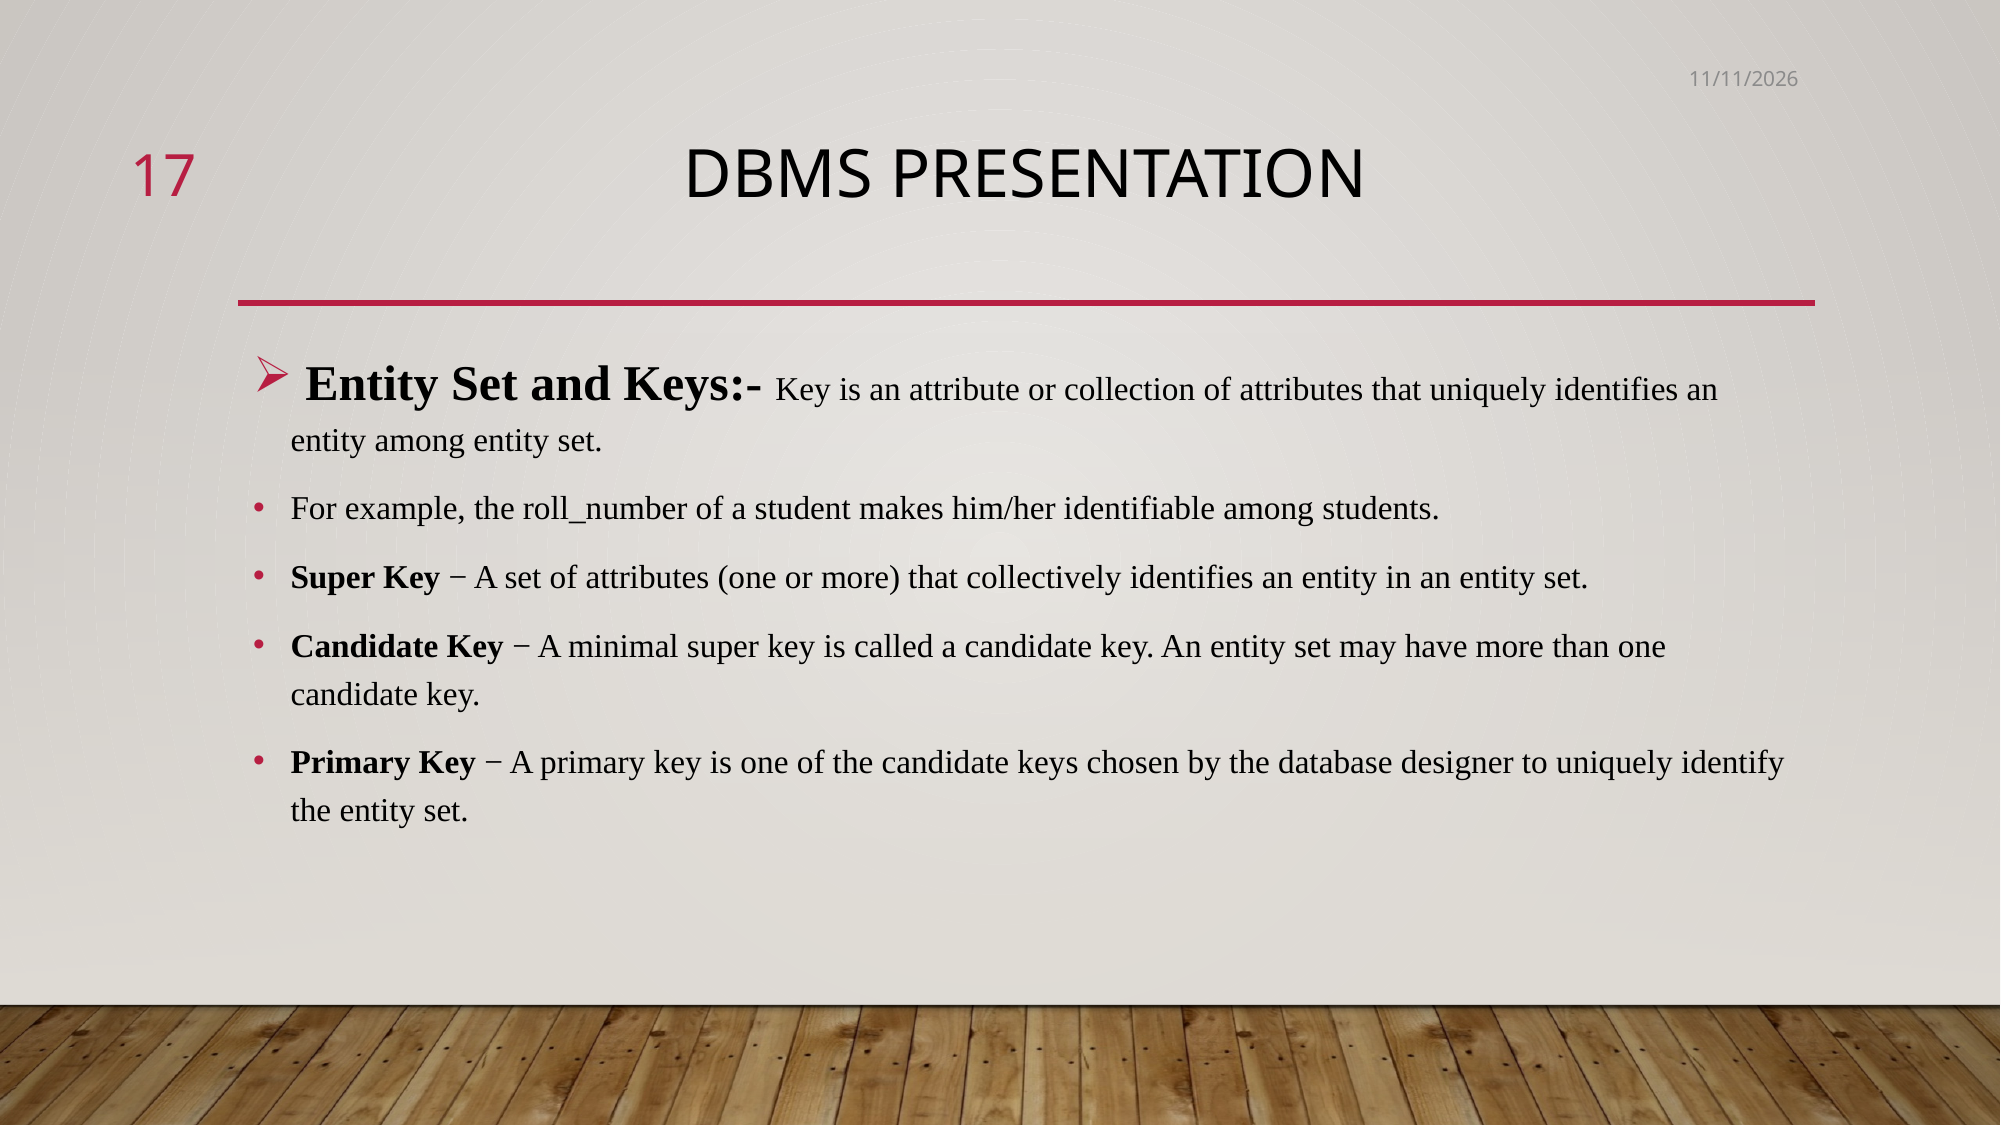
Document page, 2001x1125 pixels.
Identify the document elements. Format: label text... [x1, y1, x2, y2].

picture [0, 1005, 2000, 1125]
title DBMS Presentation [238, 131, 1814, 305]
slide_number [1239, 54, 1814, 105]
slide_number 17 [78, 131, 212, 214]
list Entity Set and Keys:- Key is an attribute or collection of attributes that uniquely identifies an entity among entity set. For example, the roll_number of a student makes him/her identifiable among students. Super Key − A set of attributes (one or more) that collectively identifies an entity in an entity set. Candidate Key − A minimal super key is called a candidate key. An entity set may have more than one candidate key. Primary Key − A primary key is one of the candidate keys chosen by the database designer to uniquely identify the entity set. [238, 330, 1814, 897]
